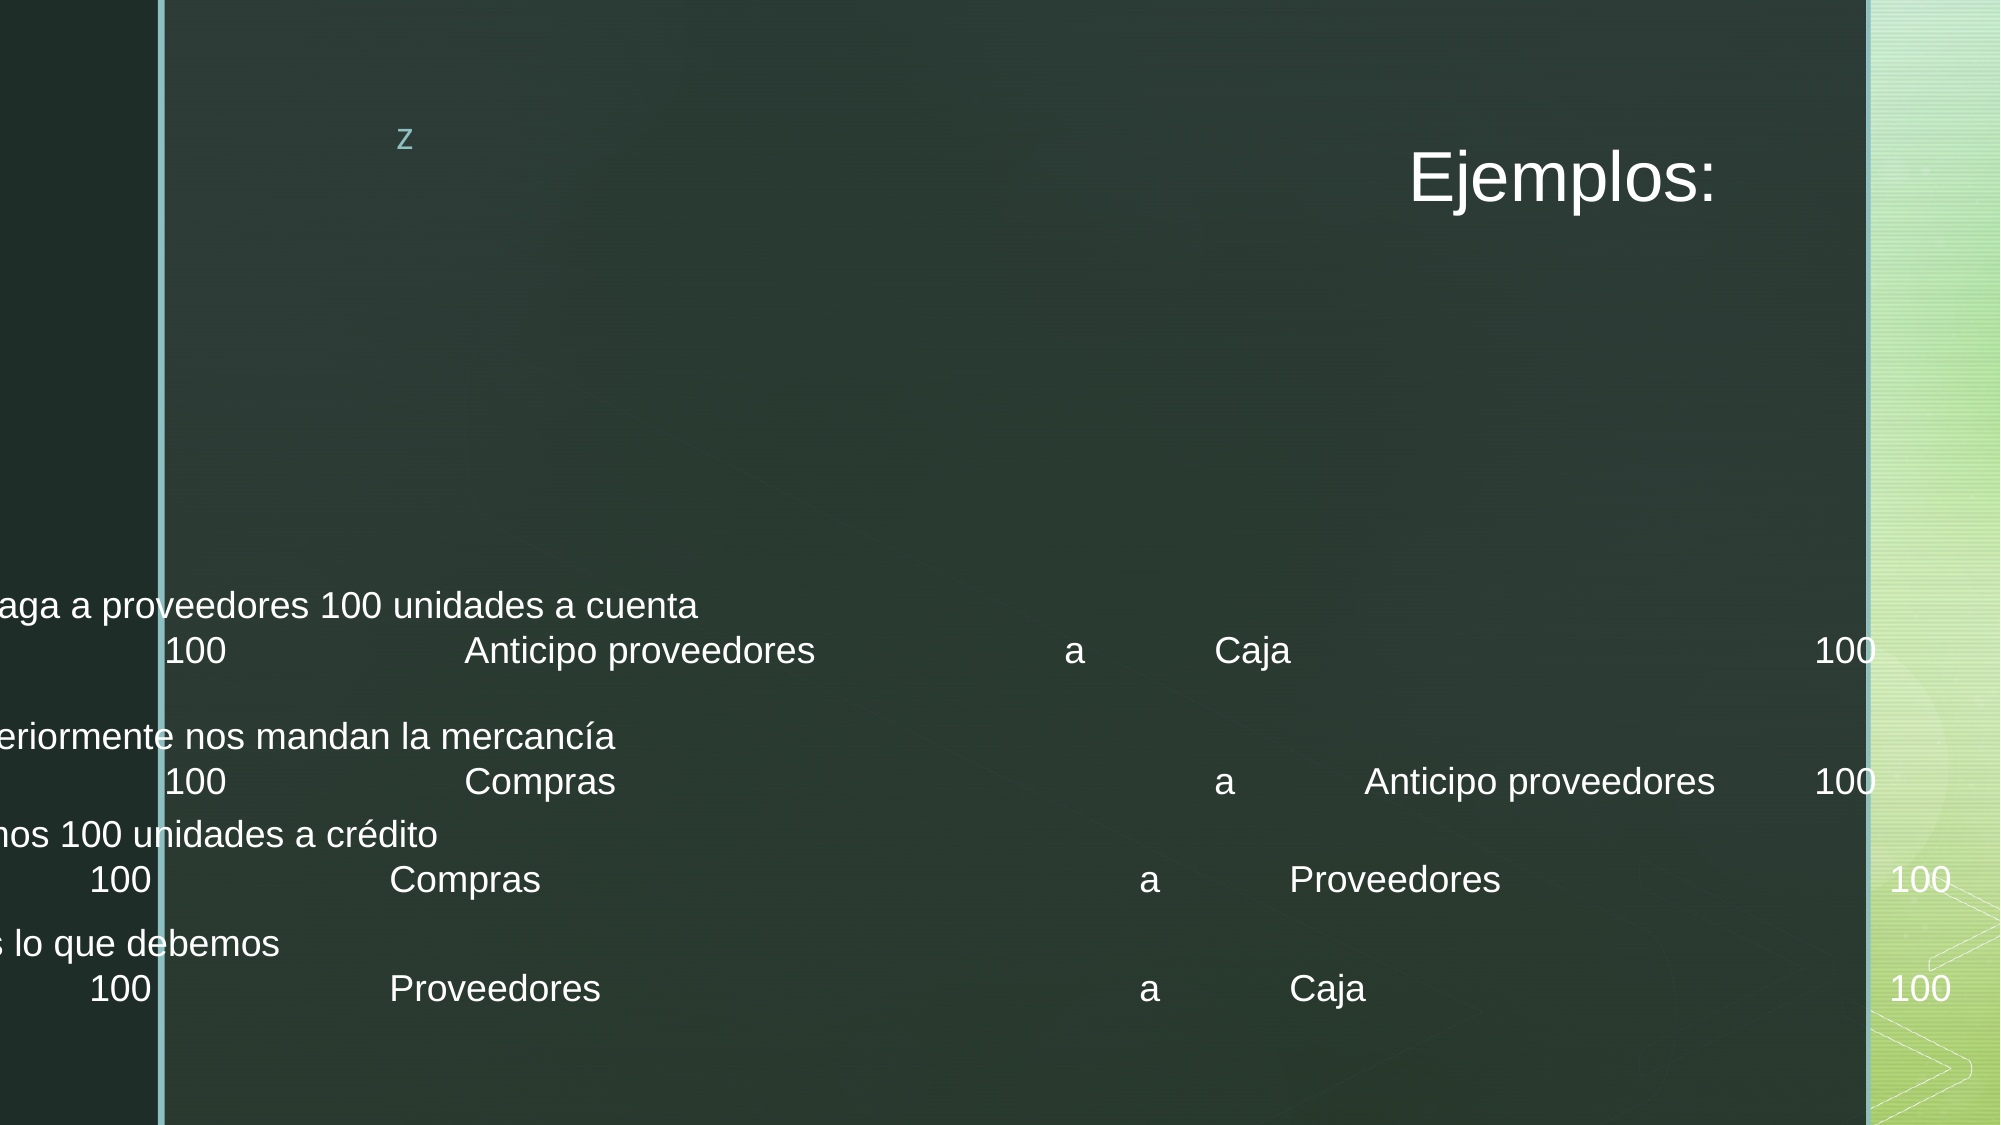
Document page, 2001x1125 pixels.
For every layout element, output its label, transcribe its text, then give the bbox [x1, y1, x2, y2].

text_box Compramos 100 unidades a crédito 100 Compras a Proveedores 100 [0, 803, 1967, 908]
text_box Pagamos lo que debemos 100 Proveedores a Caja 100 [0, 912, 1967, 1017]
text_box Posteriormente nos mandan la mercancía 100 Compras a Anticipo proveedores 100 [0, 704, 1892, 803]
text_box Se paga a proveedores 100 unidades a cuenta 100 Anticipo proveedores a Caja 100 [0, 573, 1892, 679]
title Ejemplos: [428, 132, 1734, 310]
picture [1871, 0, 2001, 1125]
